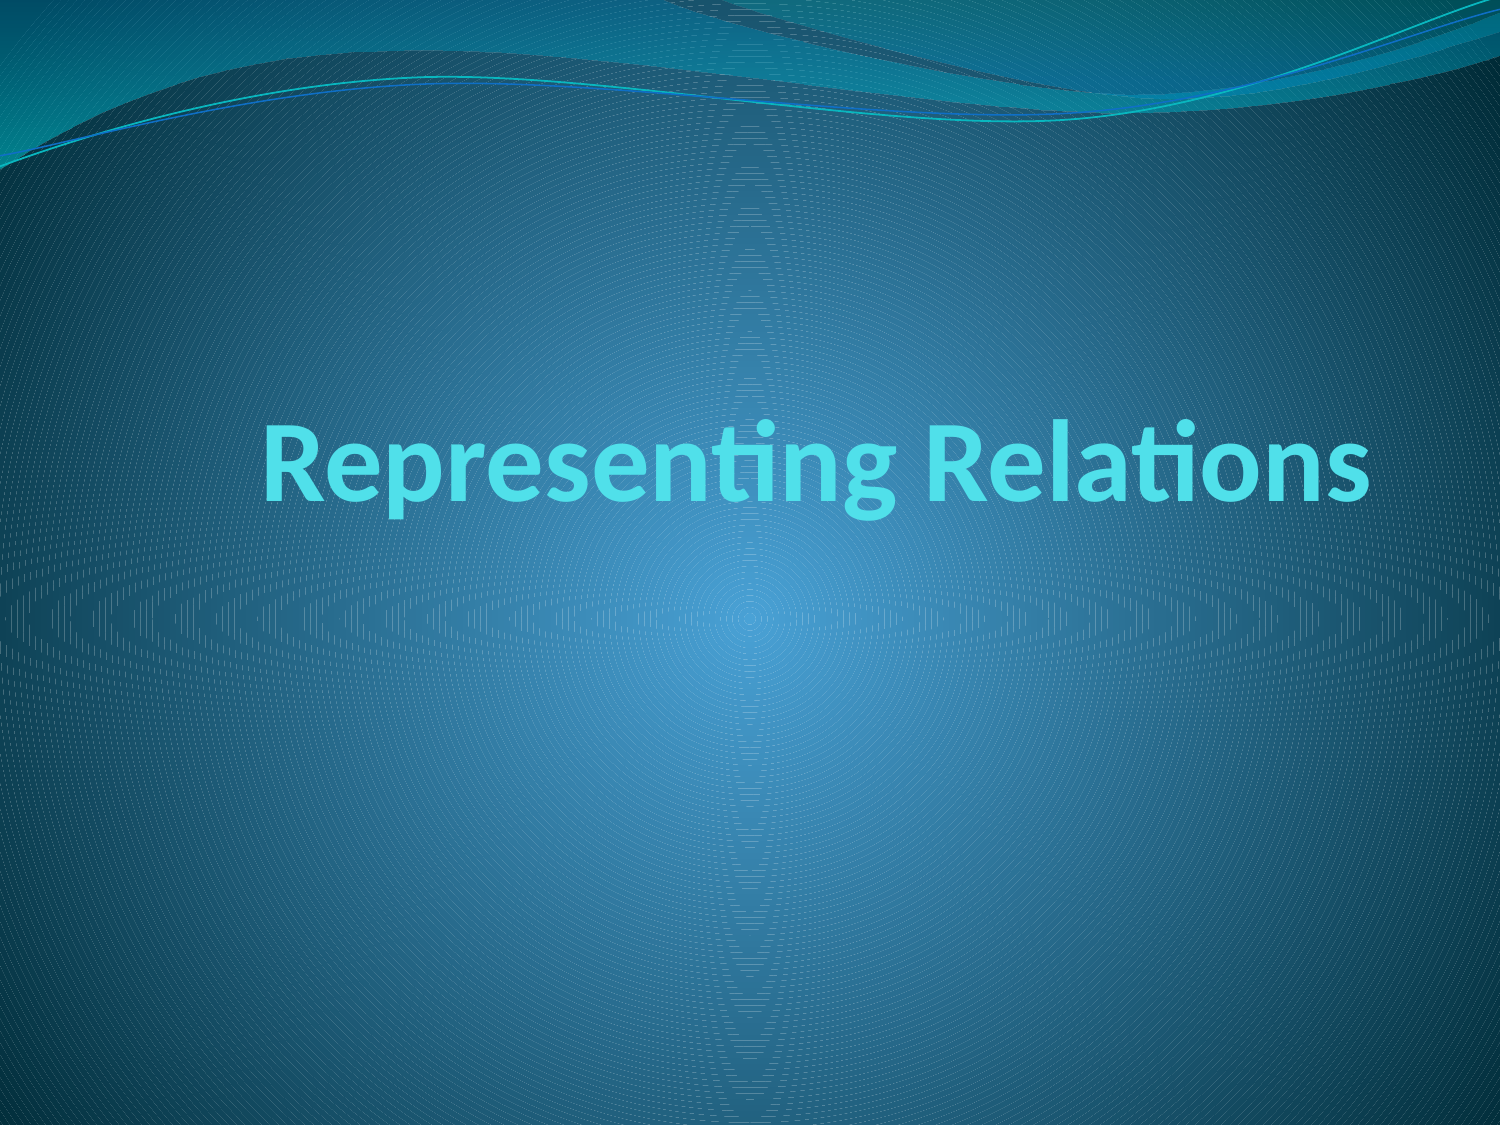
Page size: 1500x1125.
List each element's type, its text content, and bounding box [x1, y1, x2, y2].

title Representing Relations [87, 224, 1376, 525]
